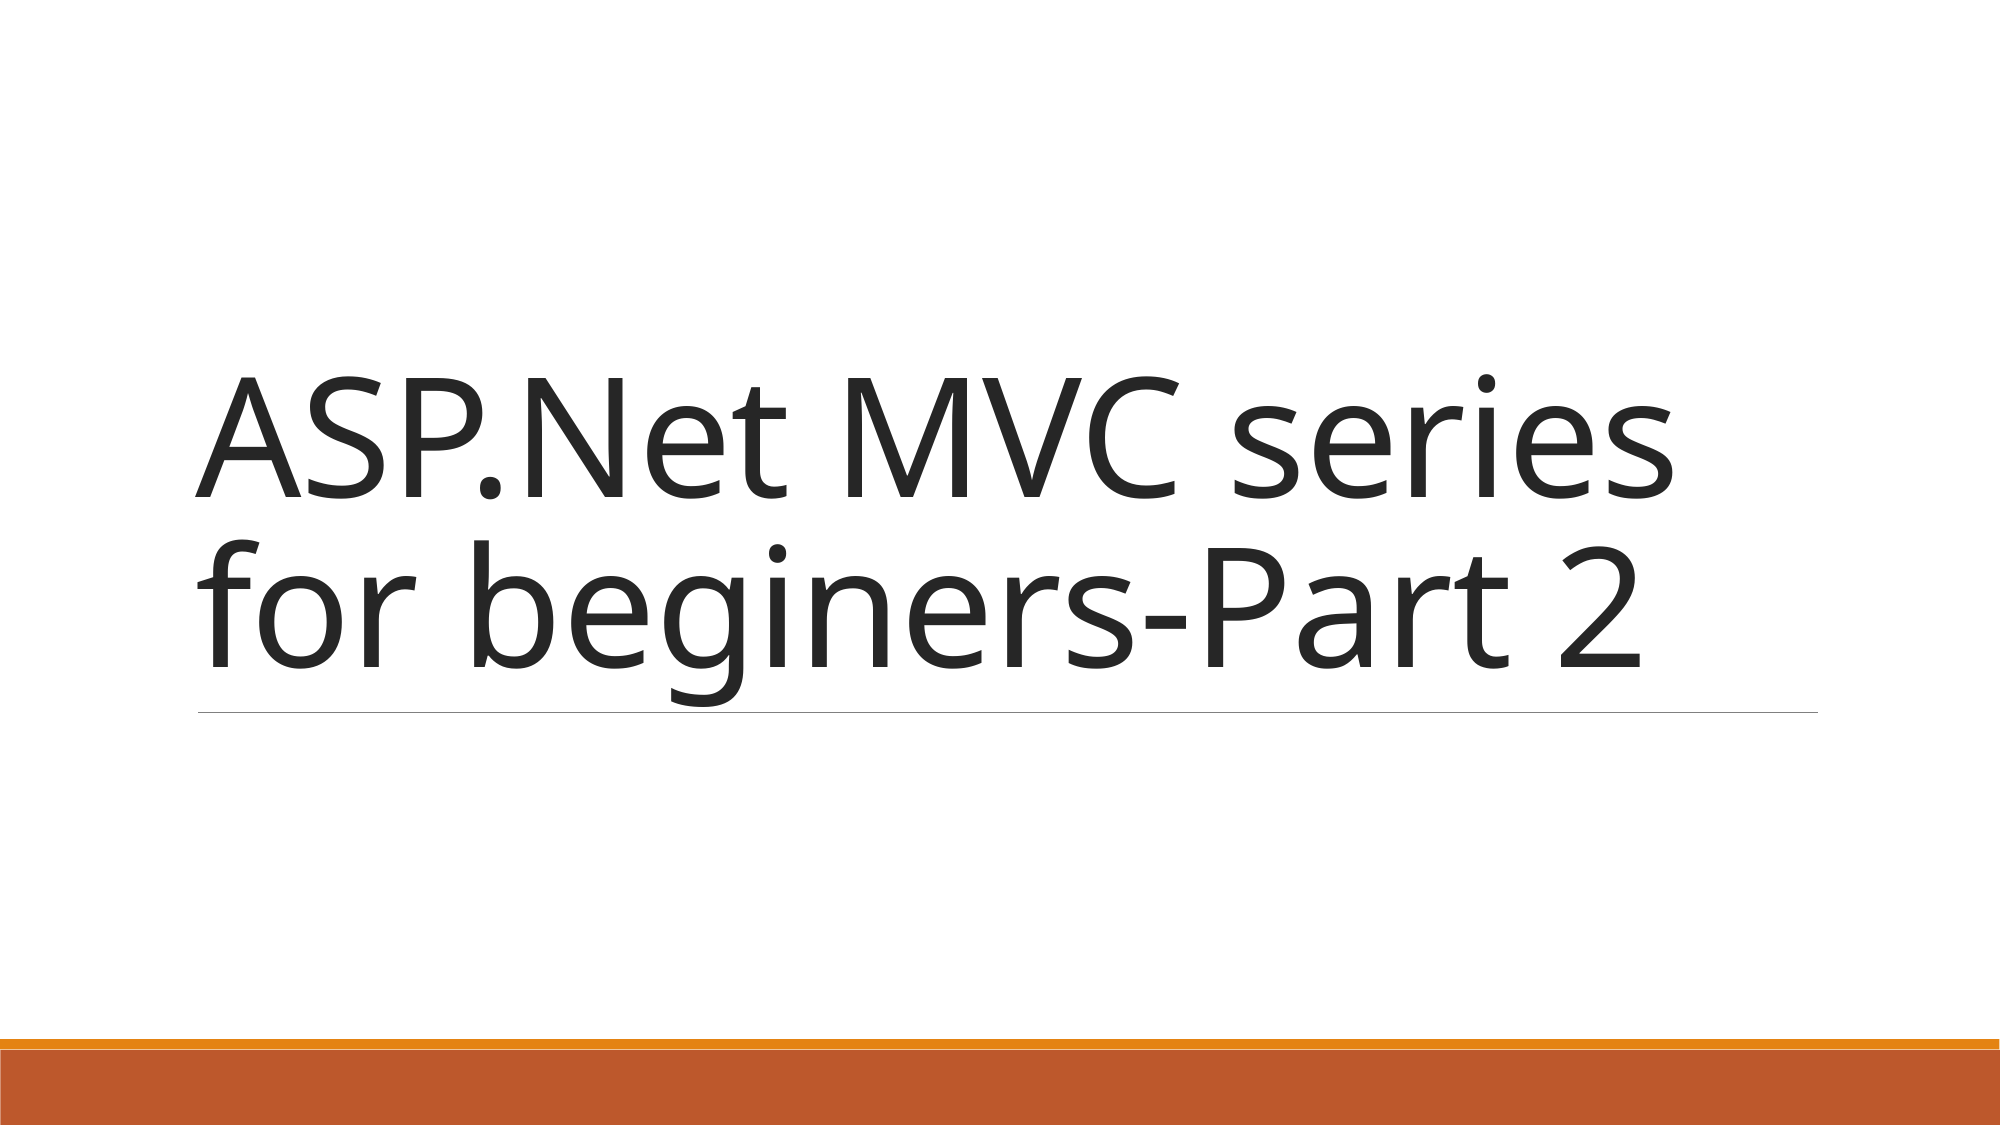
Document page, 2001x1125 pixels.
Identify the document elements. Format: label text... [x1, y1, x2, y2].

title ASP.Net MVC series for beginers-Part 2 [180, 124, 1830, 710]
